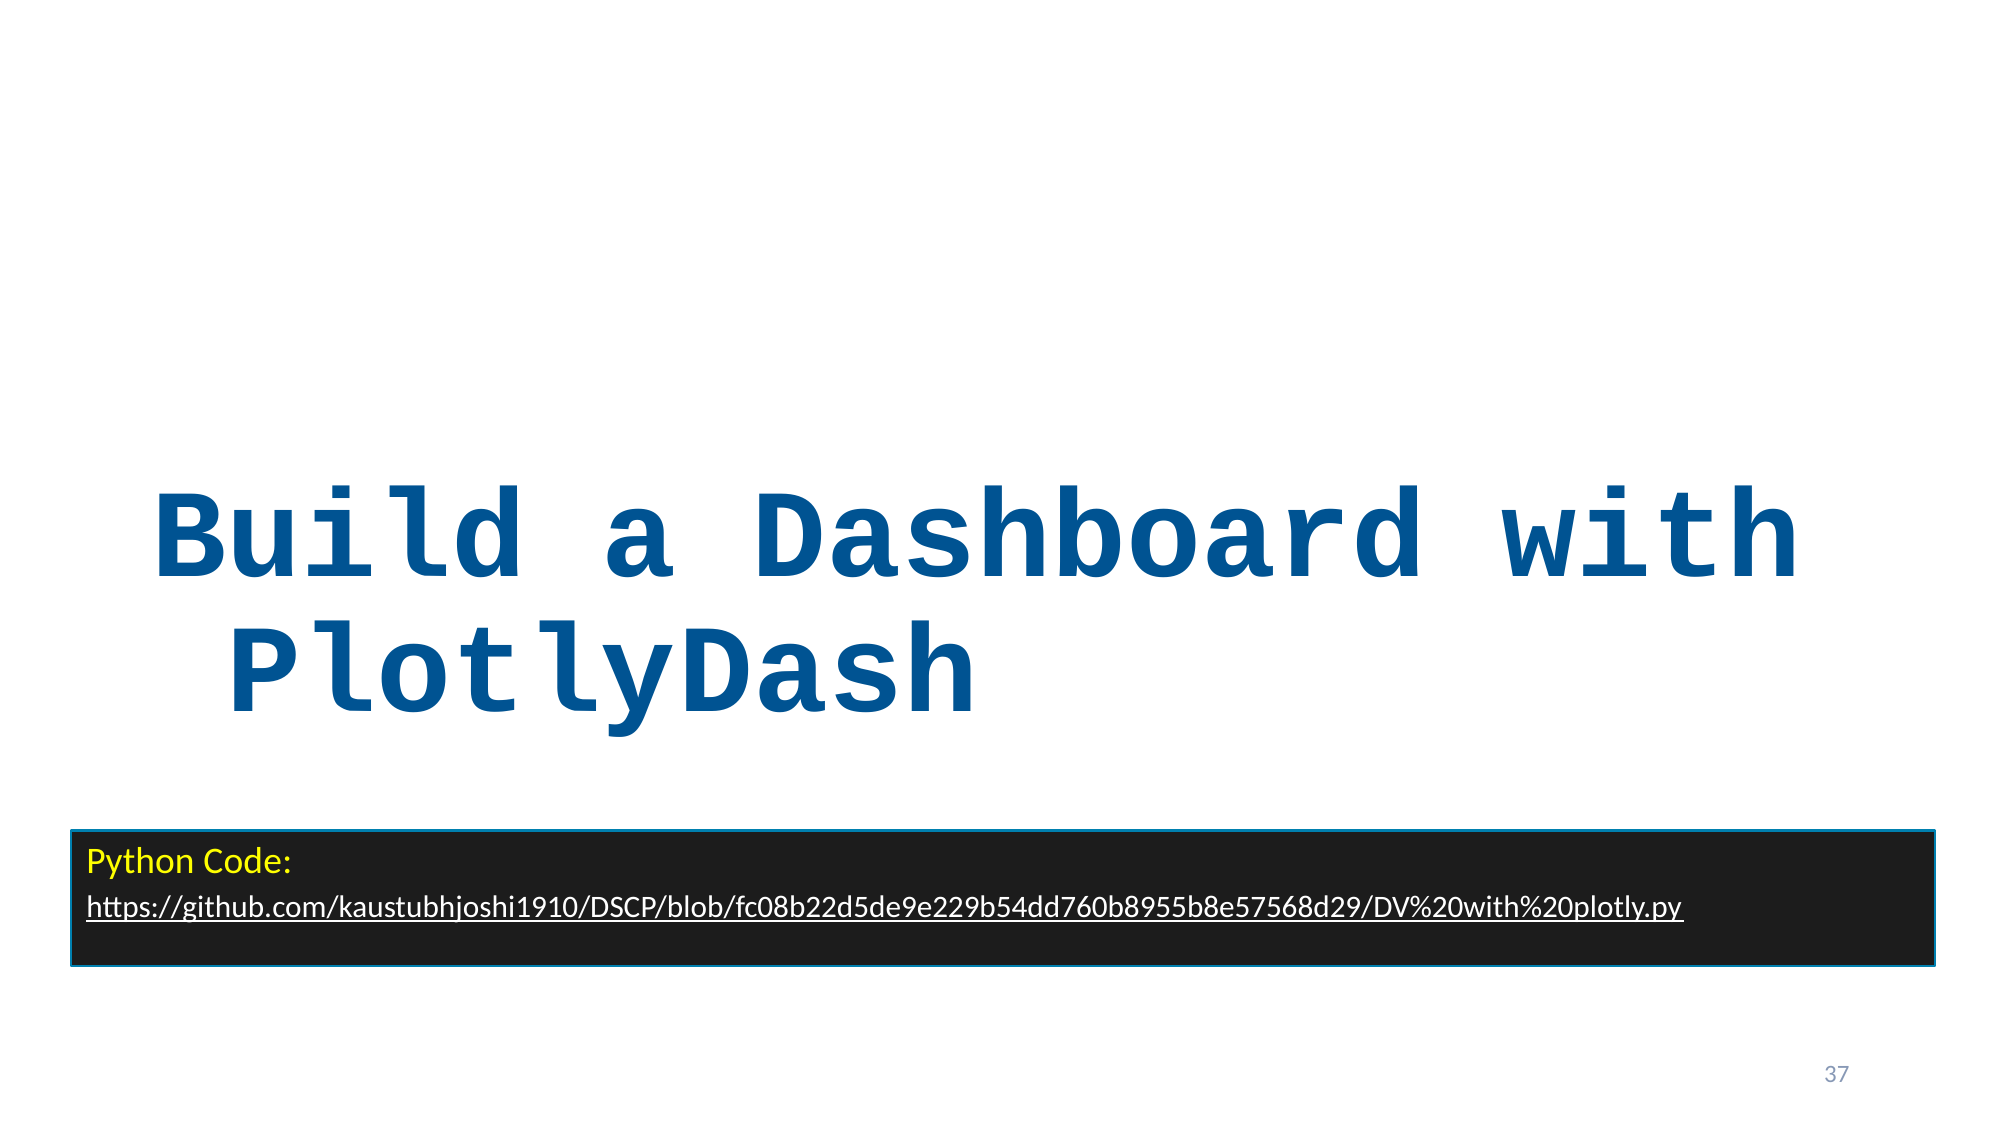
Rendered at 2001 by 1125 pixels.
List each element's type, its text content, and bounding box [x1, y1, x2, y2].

text_box Build a Dashboard with Plotly Dash [149, 447, 1805, 737]
slide_number 37 [1817, 1061, 1856, 1125]
text_box Python Code: https://github.com/kaustubhjoshi1910/DSCP/blob/fc08b22d5de9e229b54dd760b8955b8e57568d29/DV%20with%20plotly.py [71, 830, 1936, 967]
